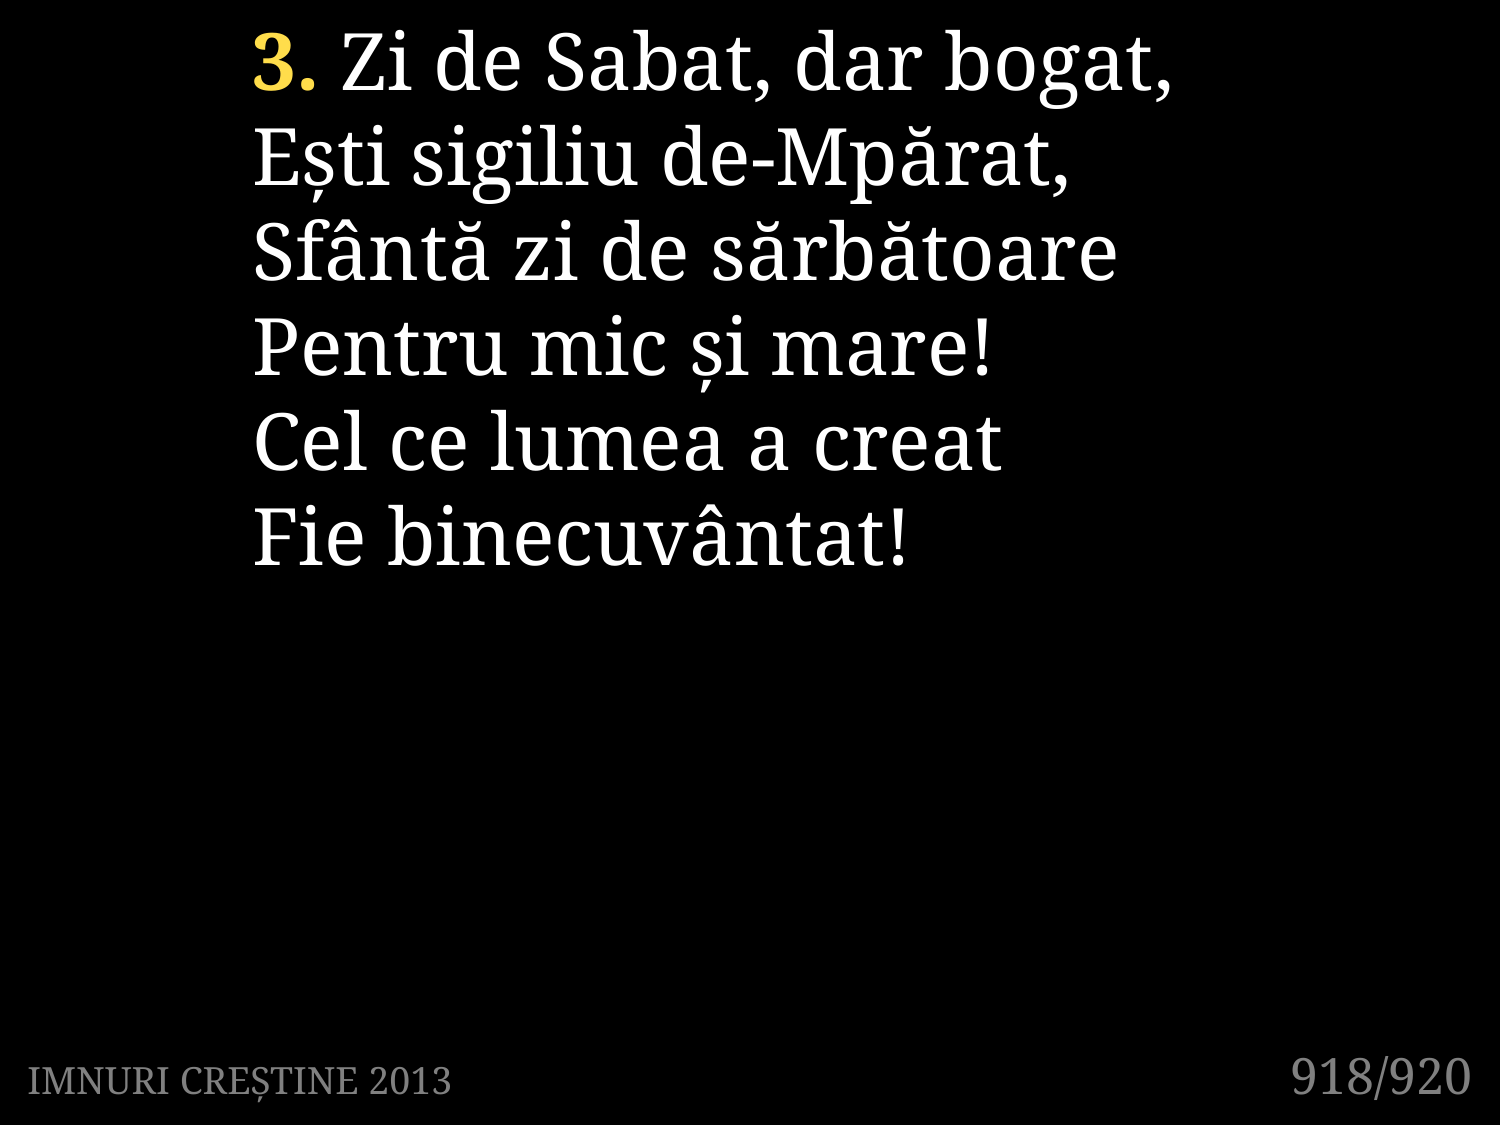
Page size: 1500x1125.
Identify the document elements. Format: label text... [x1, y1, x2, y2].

text_box IMNURI CREȘTINE 2013 [12, 1049, 637, 1110]
text_box 918/920 [637, 1037, 1488, 1113]
text_box 3. Zi de Sabat, dar bogat, Ești sigiliu de-Mpărat, Sfântă zi de sărbătoare Pentru mic și mare! Cel ce lumea a creat Fie binecuvântat! [237, 3, 1500, 589]
